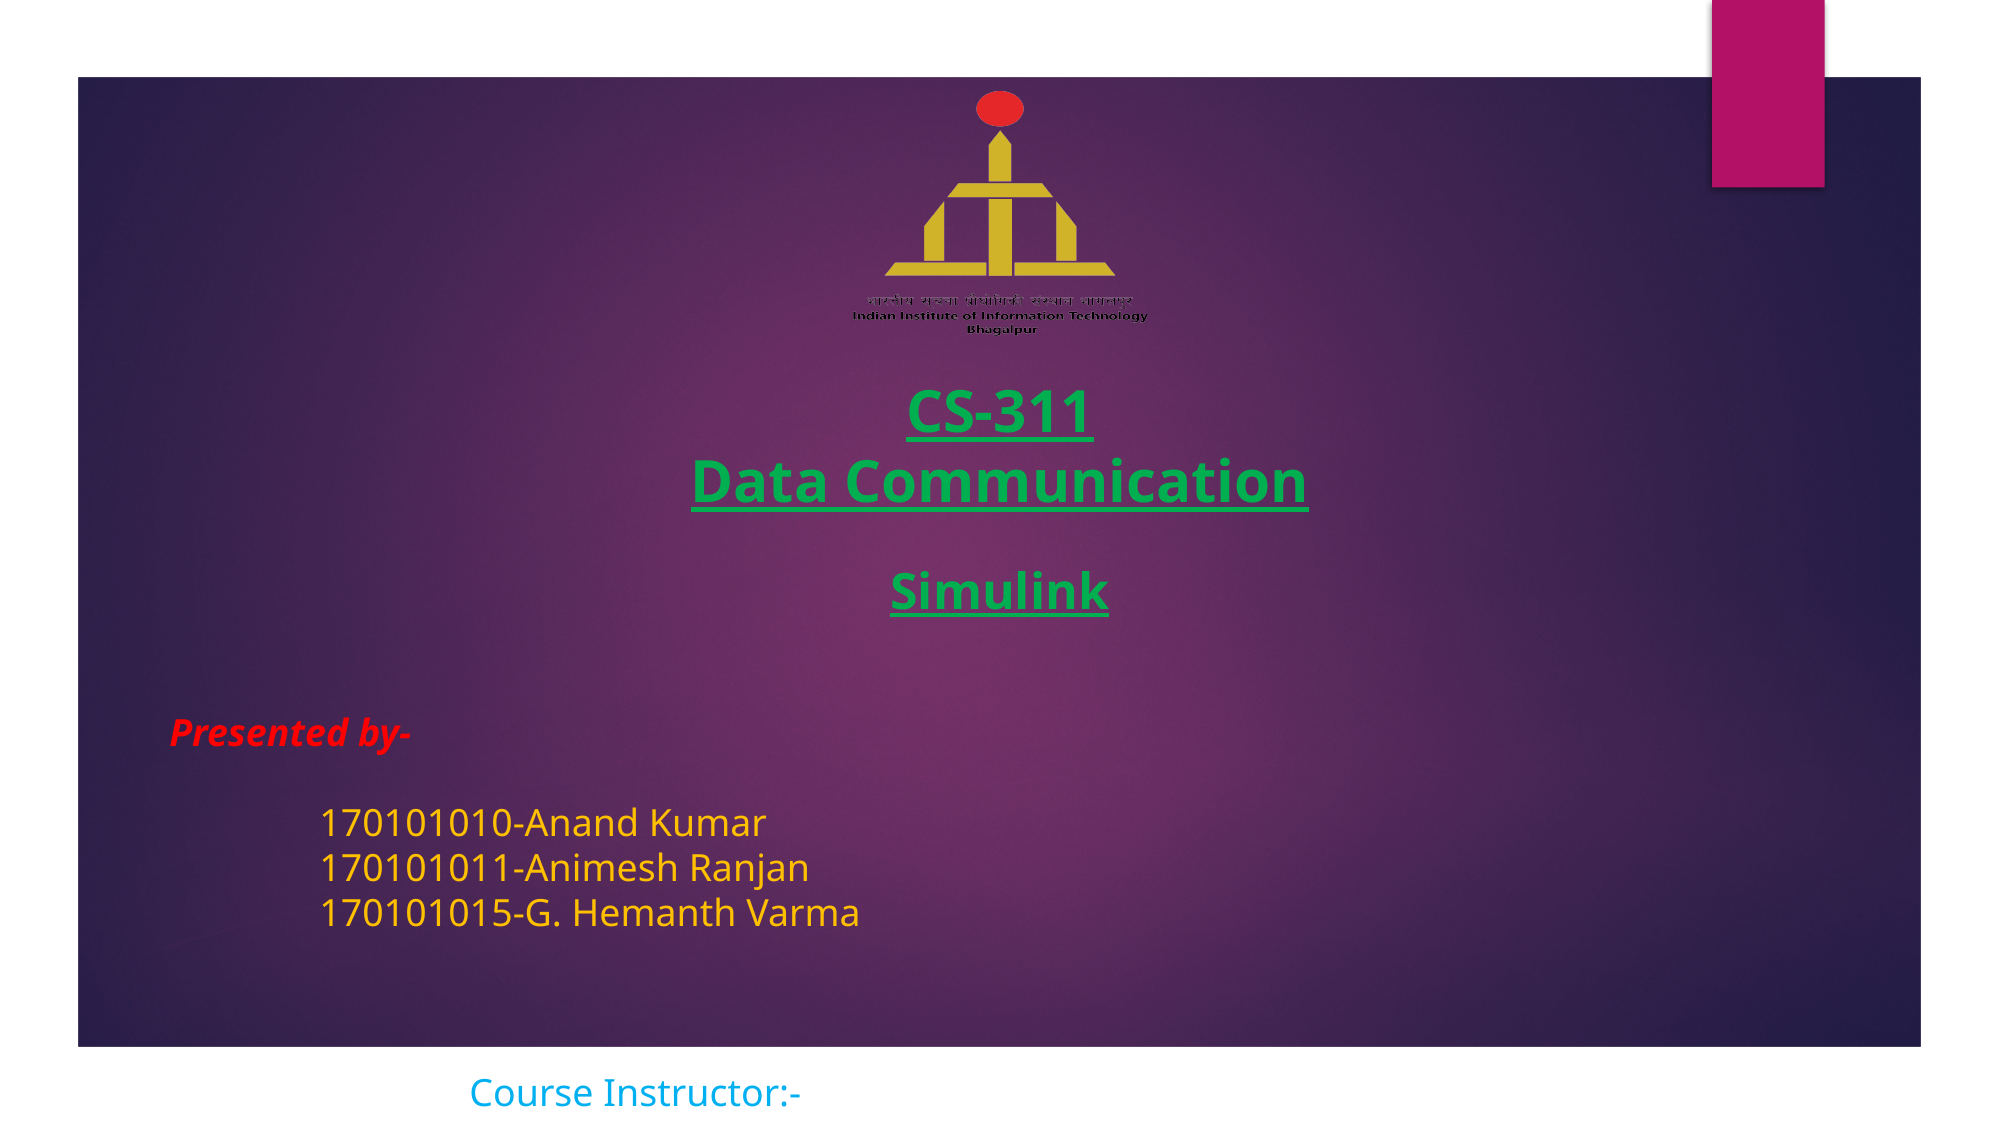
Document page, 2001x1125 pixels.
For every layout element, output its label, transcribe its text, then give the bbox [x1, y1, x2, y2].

picture [79, 78, 1920, 1046]
text_box CS-311 Data Communication Simulink Presented by- 170101010-Anand Kumar 170101011-Animesh Ranjan 170101015-G. Hemanth Varma Course Instructor:- Dr. Thejaswini M [154, 366, 1846, 1122]
